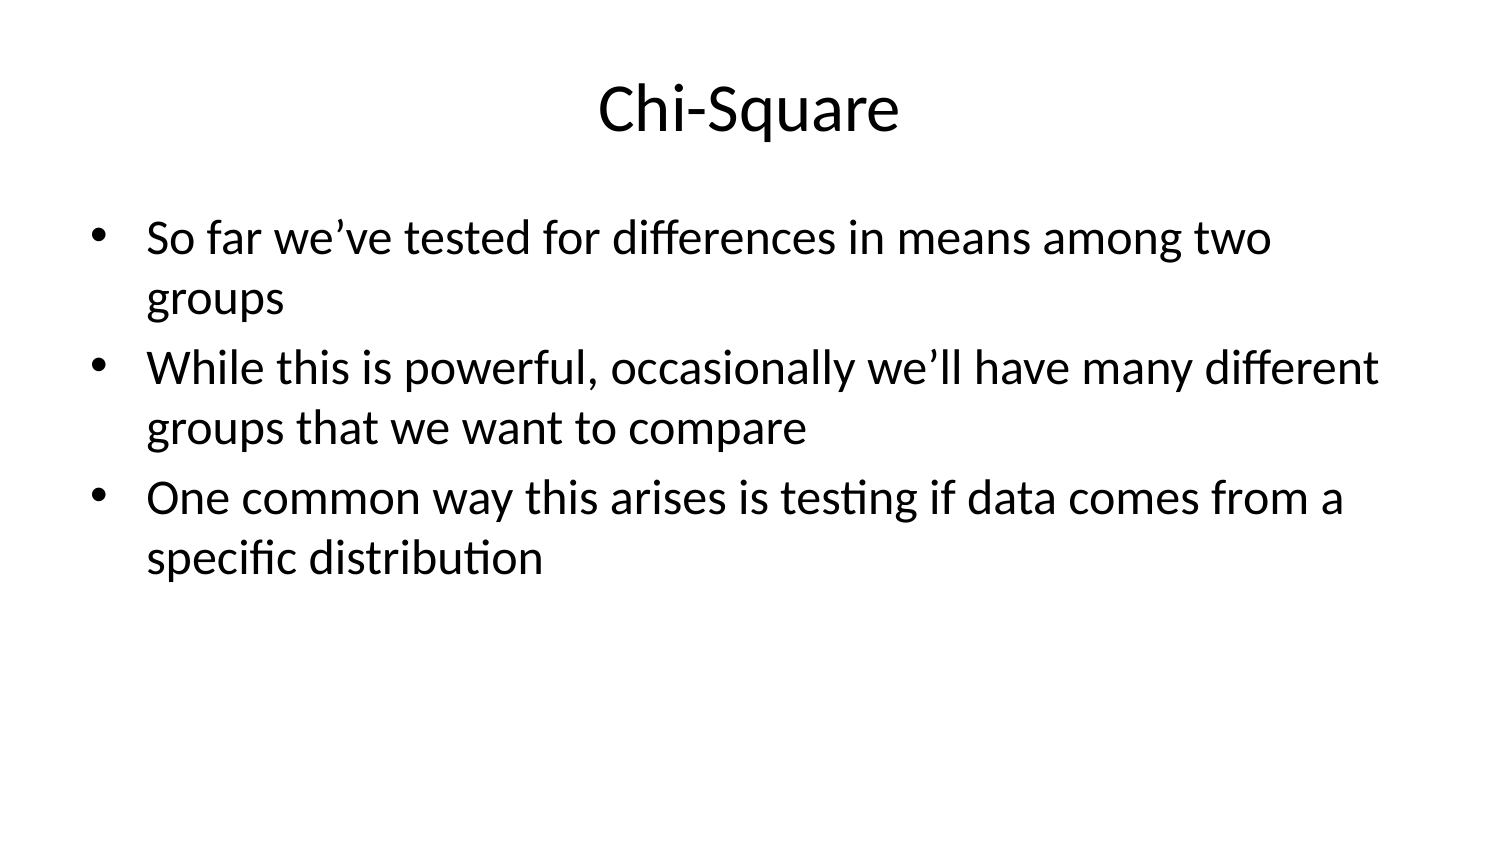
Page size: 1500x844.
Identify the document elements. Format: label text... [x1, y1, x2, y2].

title Chi-Square [75, 33, 1425, 175]
list So far we’ve tested for differences in means among two groups While this is powerful, occasionally we’ll have many different groups that we want to compare One common way this arises is testing if data comes from a specific distribution [75, 196, 1425, 754]
